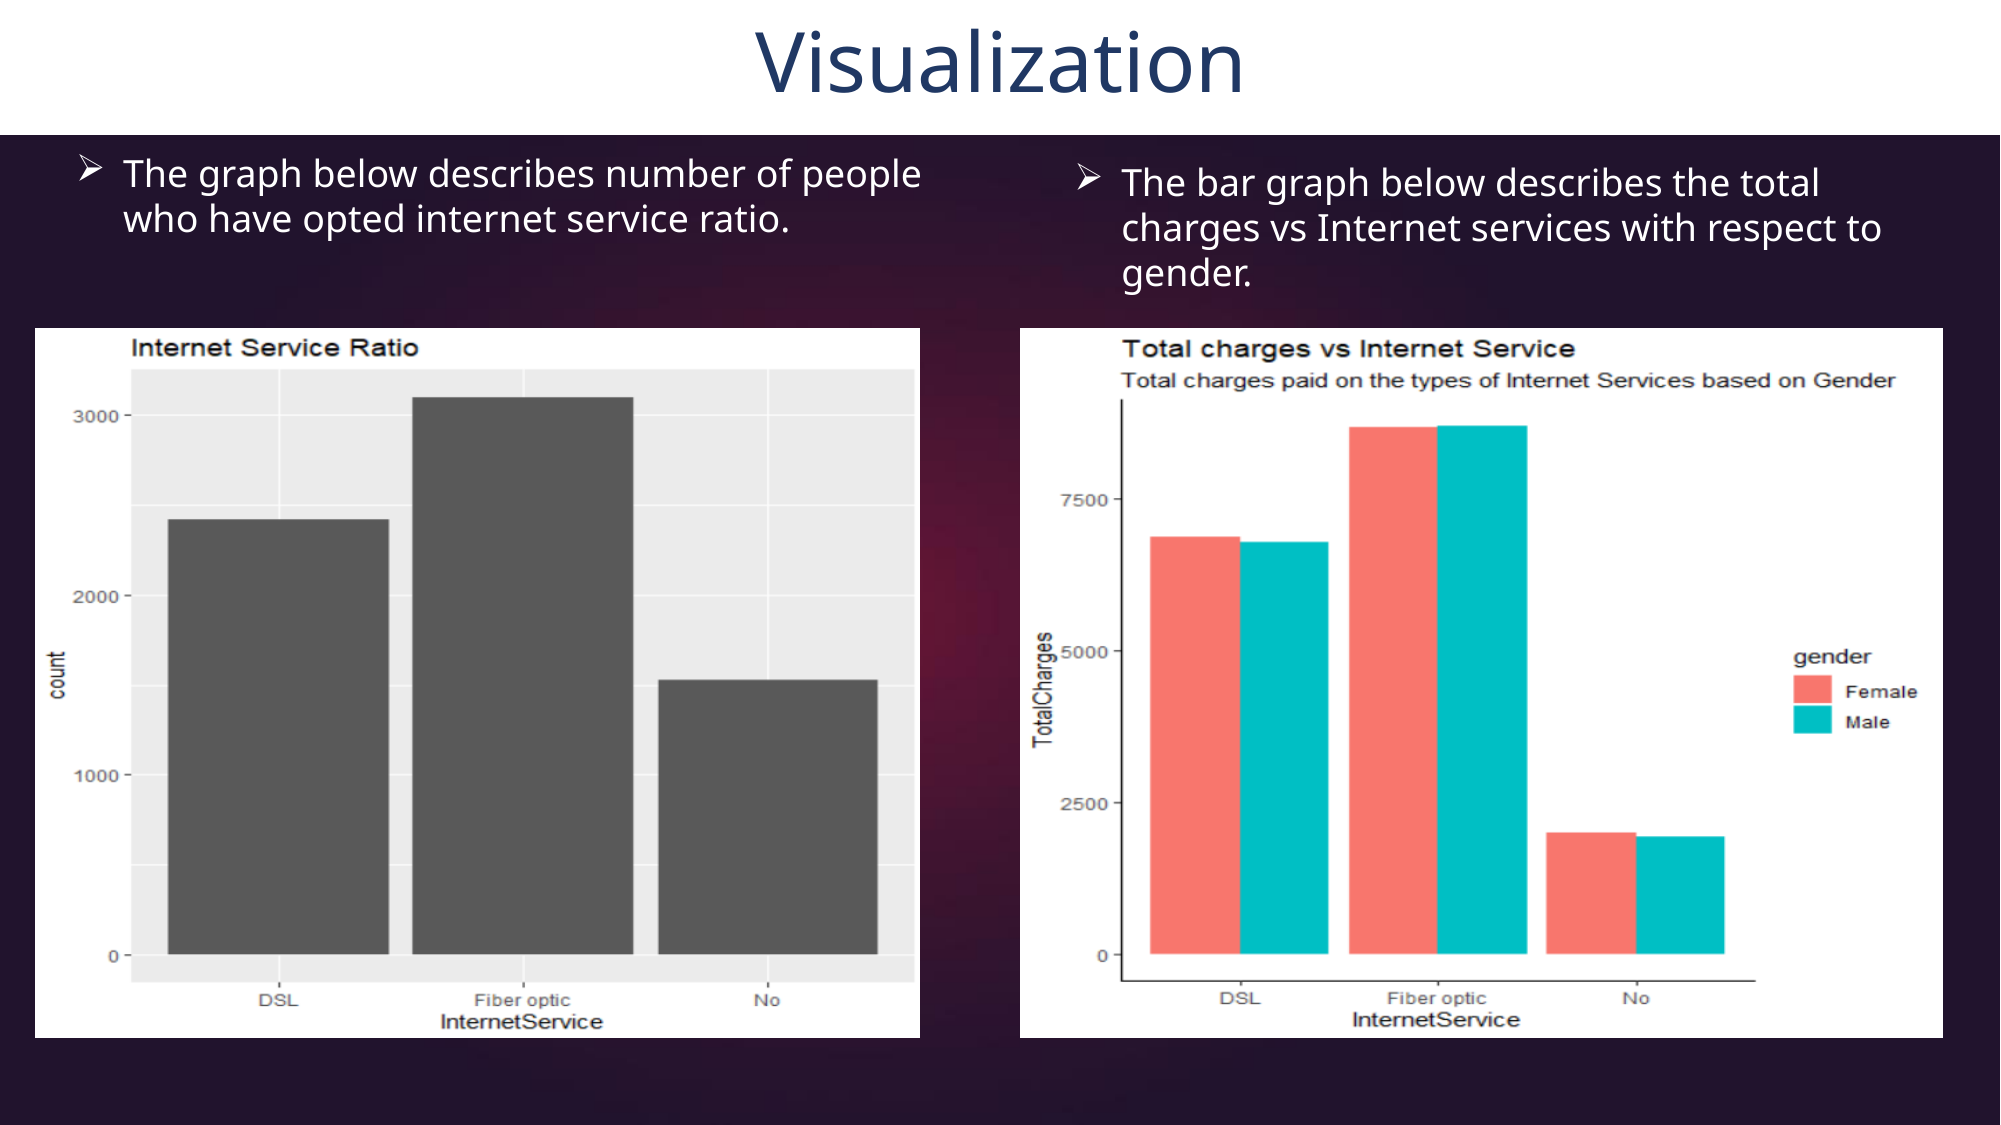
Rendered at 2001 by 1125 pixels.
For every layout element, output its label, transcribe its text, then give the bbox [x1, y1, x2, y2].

picture [0, 135, 2000, 1125]
text_box Visualization [0, 13, 2000, 119]
